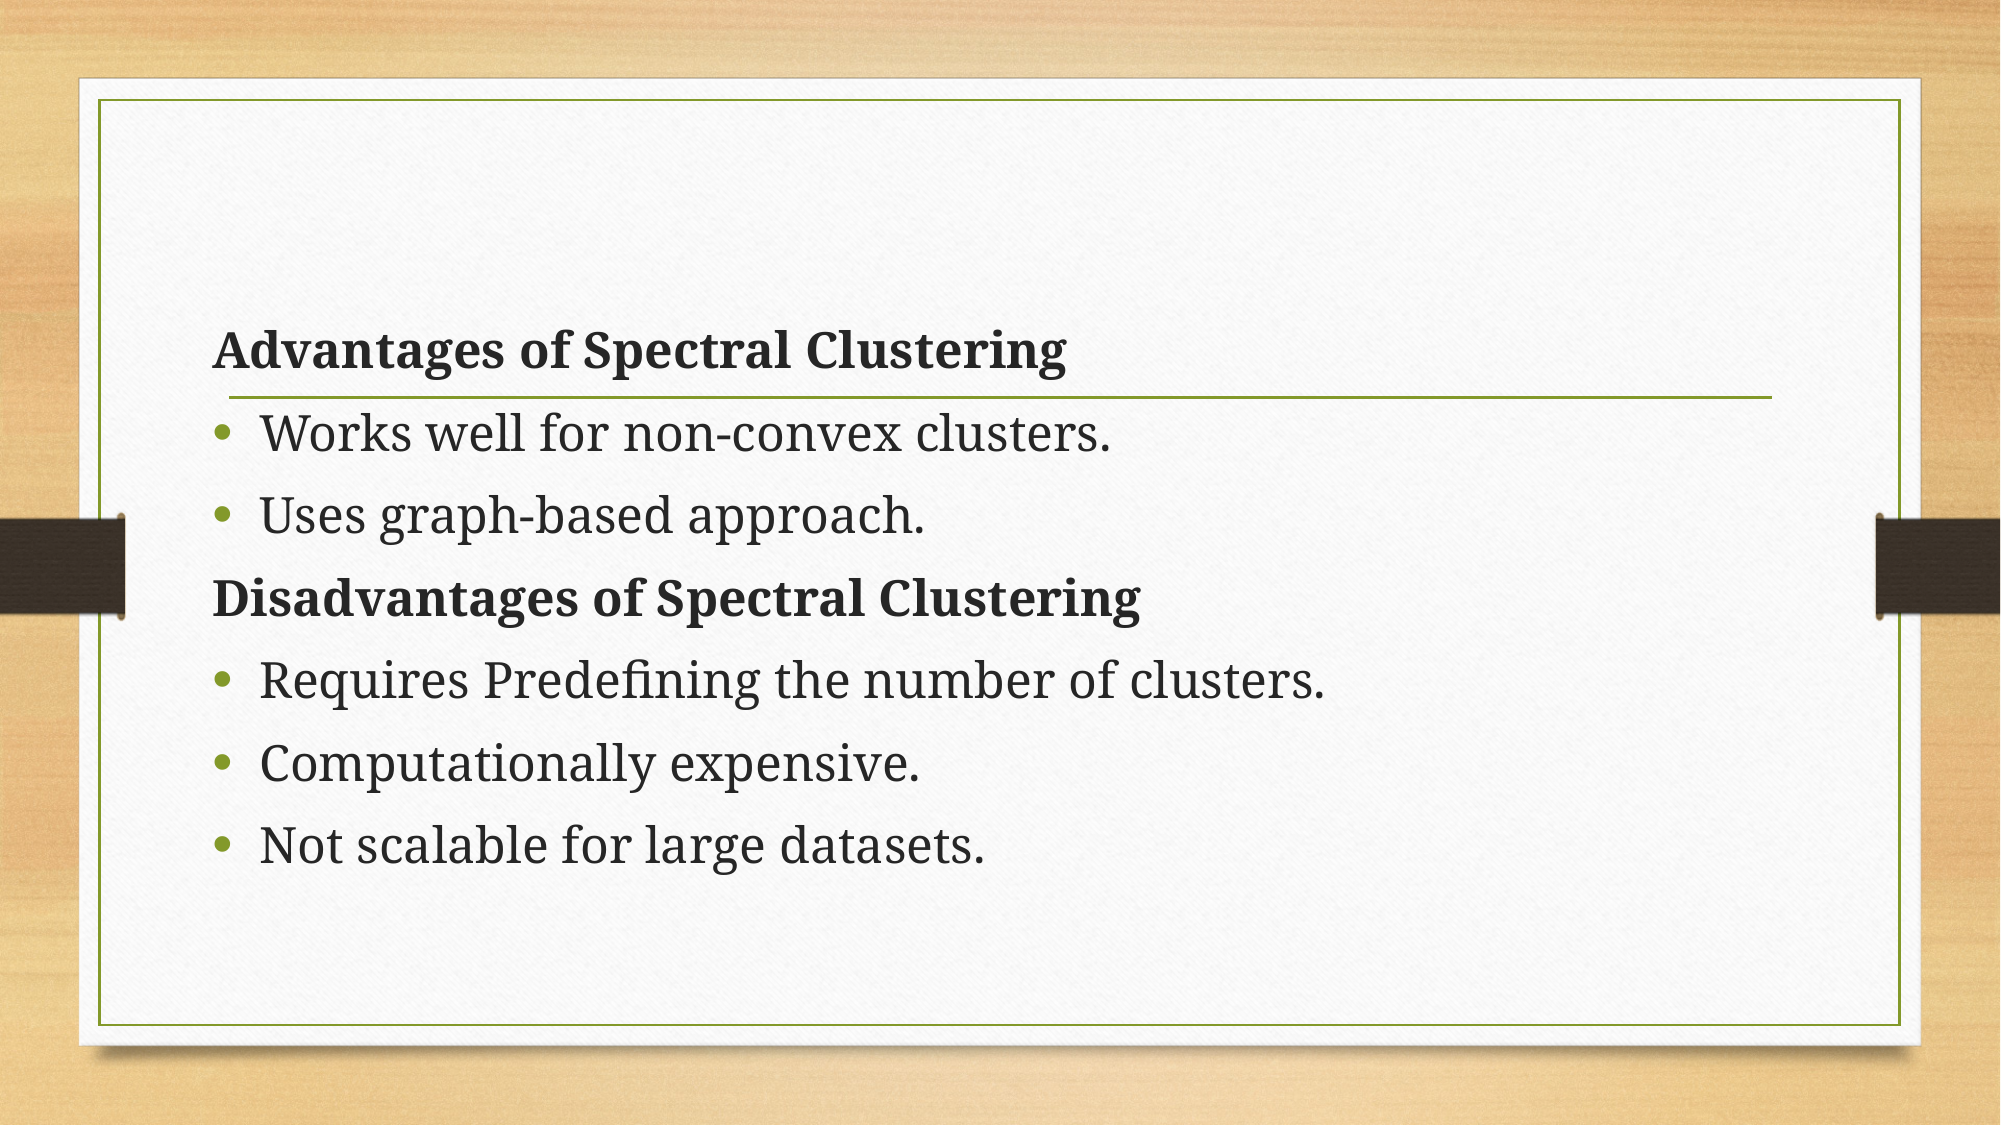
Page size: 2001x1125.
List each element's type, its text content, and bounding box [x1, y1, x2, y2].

picture [0, 0, 2001, 1125]
list Advantages of Spectral Clustering Works well for non-convex clusters. Uses graph-based approach. Disadvantages of Spectral Clustering Requires Predefining the number of clusters. Computationally expensive. Not scalable for large datasets. [197, 311, 1788, 964]
